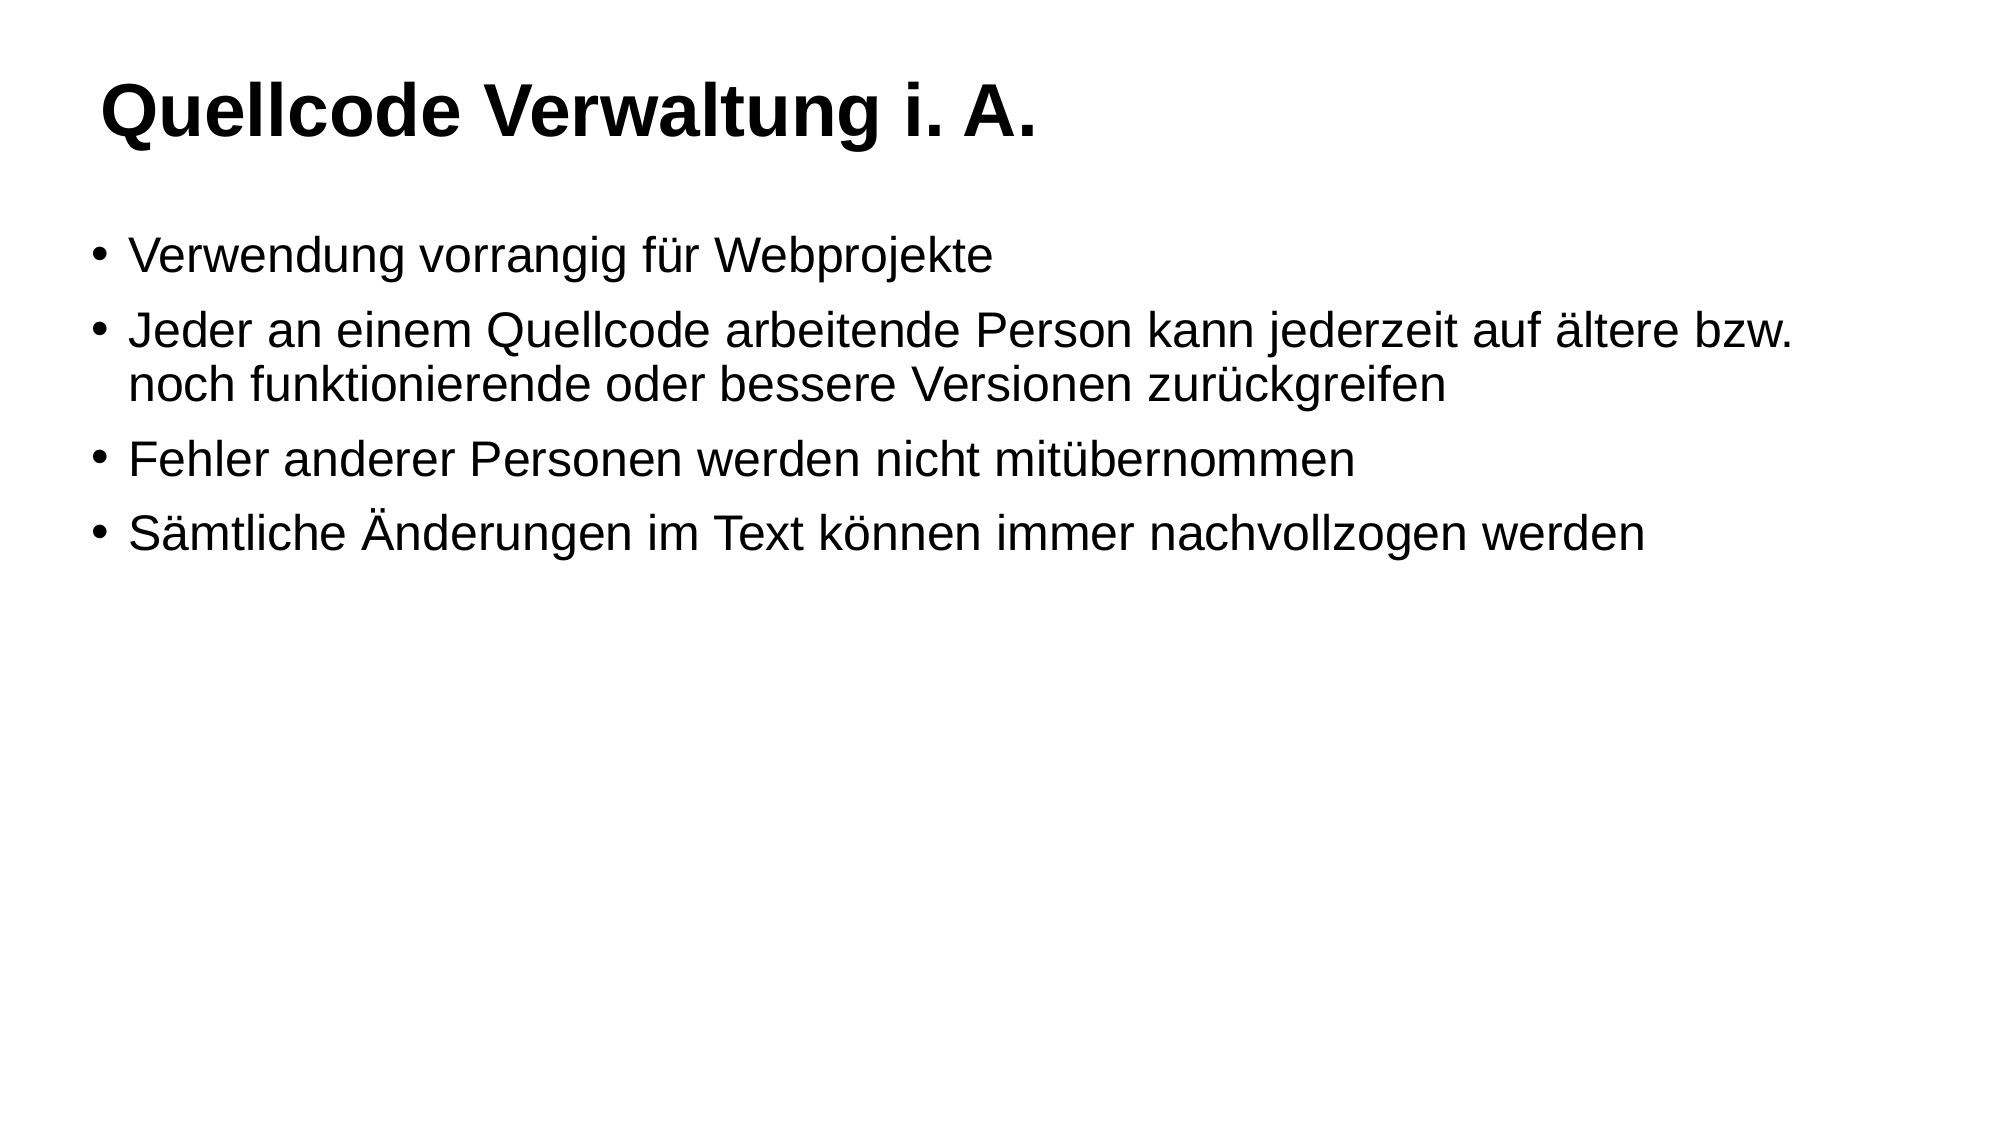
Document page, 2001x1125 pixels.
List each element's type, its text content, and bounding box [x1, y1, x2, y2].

title Quellcode Verwaltung i. A. [85, 33, 1915, 191]
list Verwendung vorrangig für Webprojekte Jeder an einem Quellcode arbeitende Person kann jederzeit auf ältere bzw. noch funktionierende oder bessere Versionen zurückgreifen Fehler anderer Personen werden nicht mitübernommen Sämtliche Änderungen im Text können immer nachvollzogen werden [76, 221, 1924, 1092]
